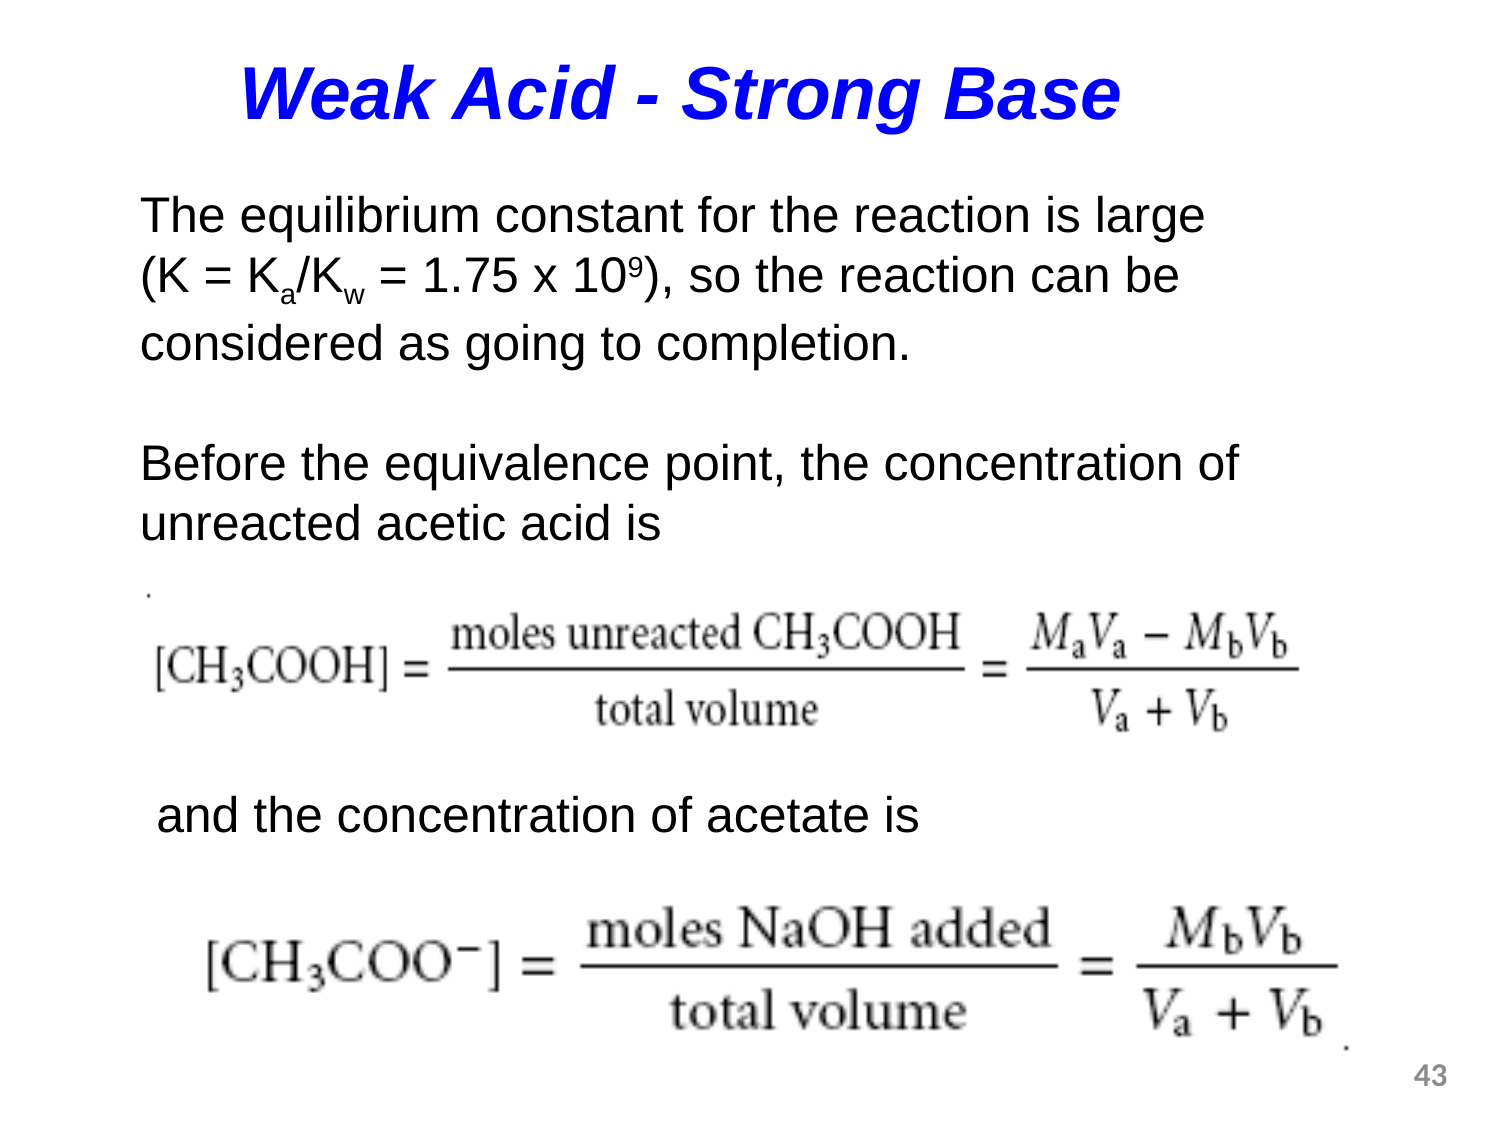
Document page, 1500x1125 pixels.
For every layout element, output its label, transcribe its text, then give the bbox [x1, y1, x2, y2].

text_box and the concentration of acetate is [141, 774, 936, 850]
picture [124, 574, 1365, 763]
slide_number 43 [1112, 1042, 1463, 1103]
picture [162, 887, 1397, 1076]
text_box Weak Acid - Strong Base [225, 37, 1250, 143]
text_box The equilibrium constant for the reaction is large (K = Ka/Kw = 1.75 x 109), so the reaction can be considered as going to completion. Before the equivalence point, the concentration of unreacted acetic acid is [125, 174, 1350, 558]
